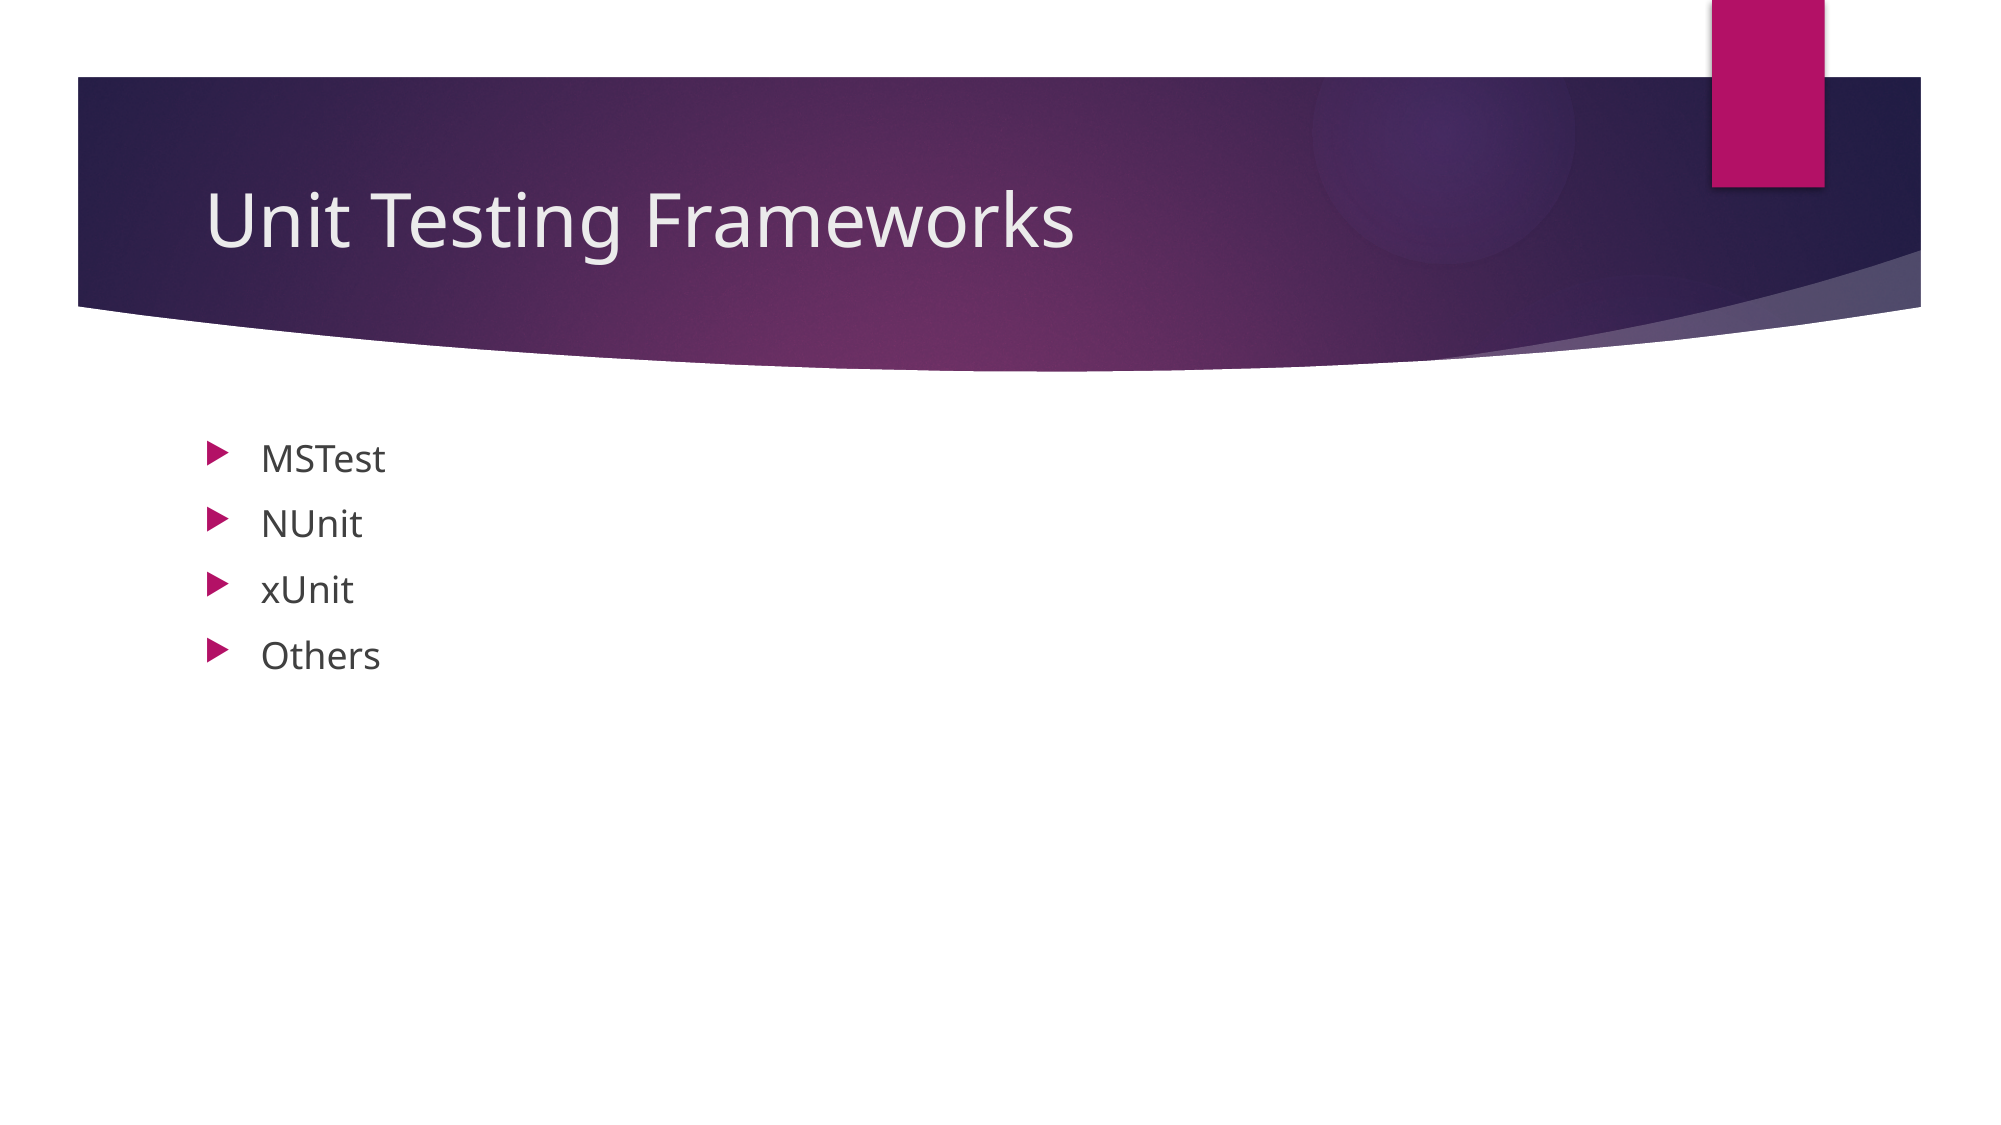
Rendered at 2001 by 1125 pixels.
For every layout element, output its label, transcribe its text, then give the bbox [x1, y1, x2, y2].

list MSTest NUnit xUnit Others [189, 427, 1638, 988]
title Unit Testing Frameworks [189, 159, 1627, 276]
